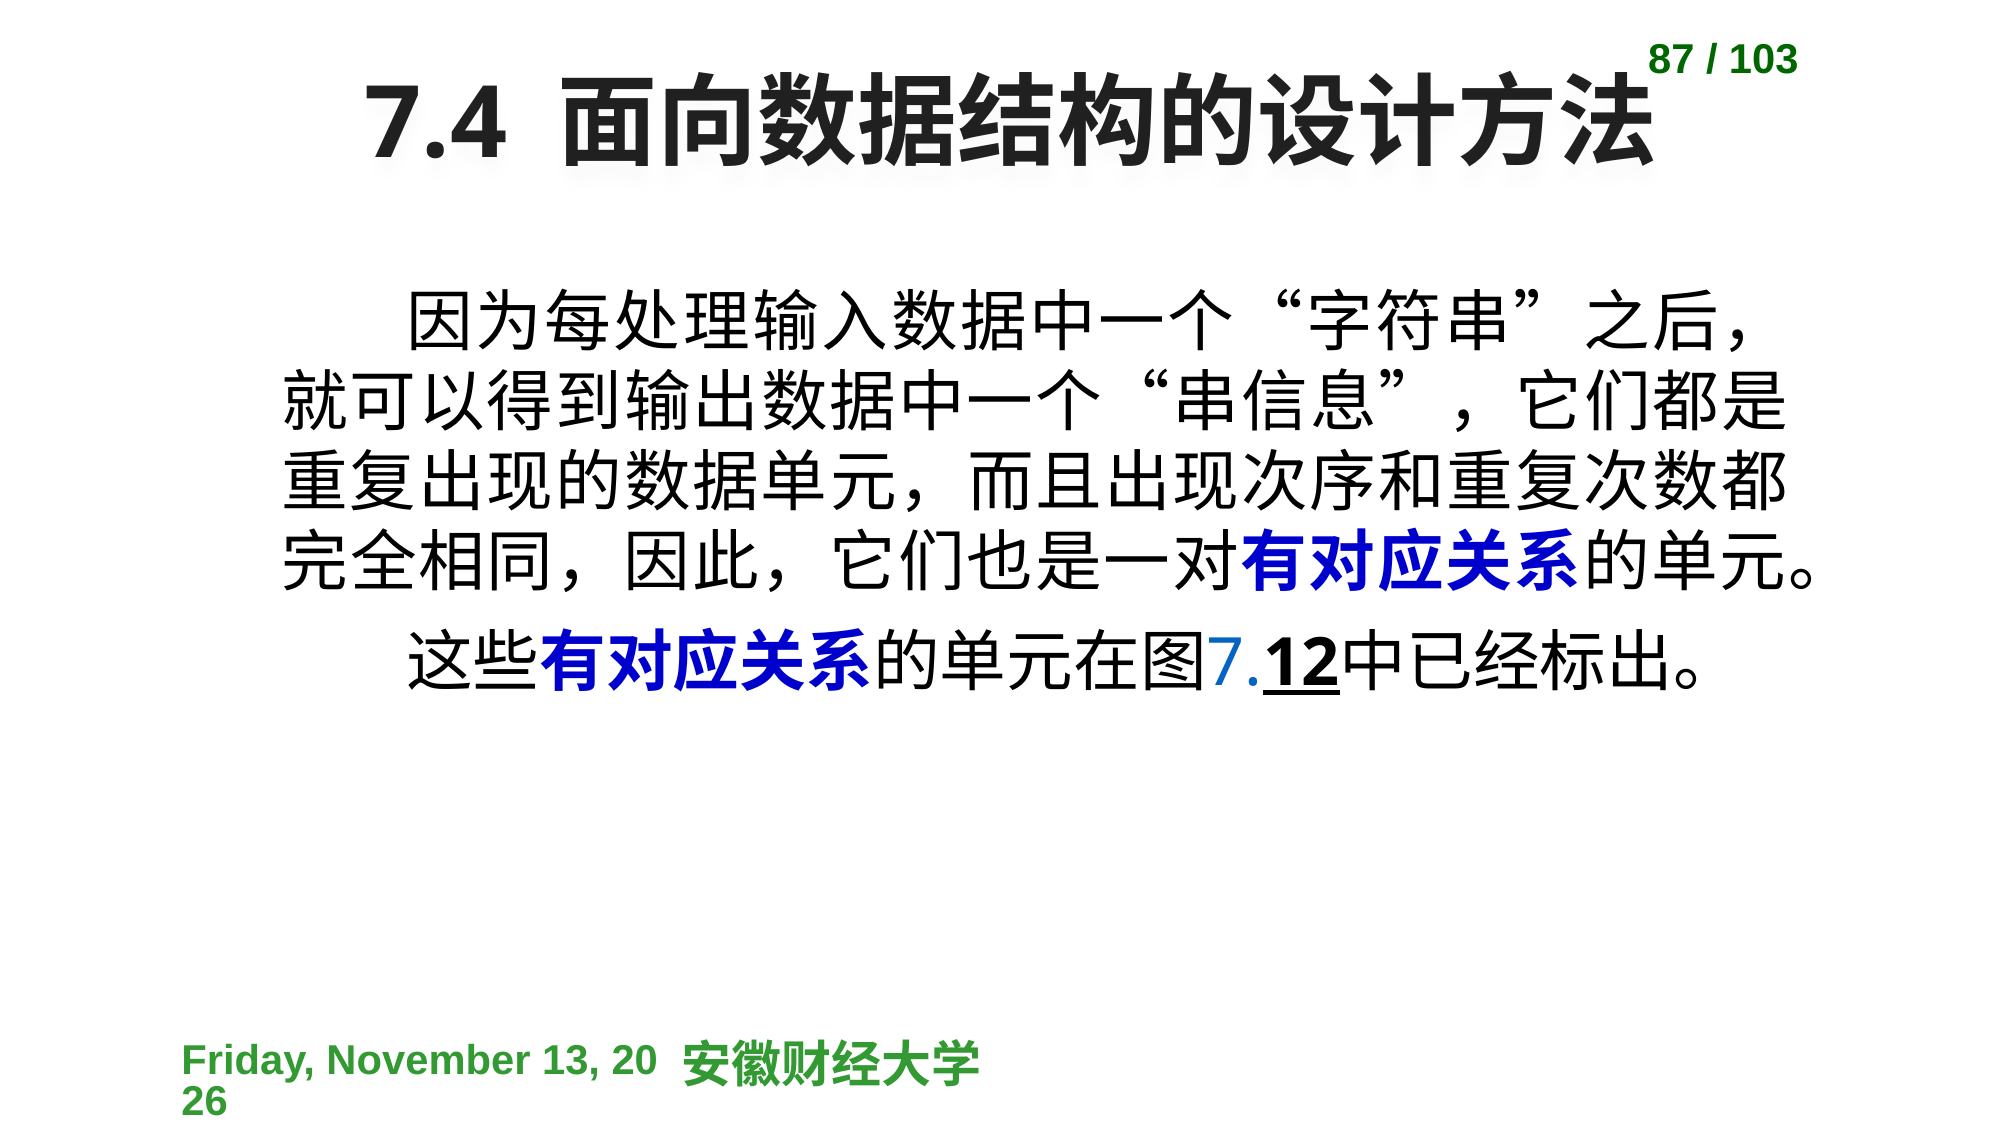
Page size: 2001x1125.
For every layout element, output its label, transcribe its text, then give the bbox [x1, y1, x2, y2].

slide_number 87 / 103 [1633, 24, 1967, 100]
text_box 因为每处理输入数据中一个“字符串”之后，就可以得到输出数据中一个“串信息”，它们都是重复出现的数据单元，而且出现次序和重复次数都完全相同，因此，它们也是一对有对应关系的单元。 这些有对应关系的单元在图7.12中已经标出。 [266, 271, 1804, 723]
footer 安徽财经大学 [666, 1025, 1384, 1100]
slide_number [166, 1025, 666, 1100]
title 7.4 面向数据结构的设计方法 [88, 62, 1934, 188]
